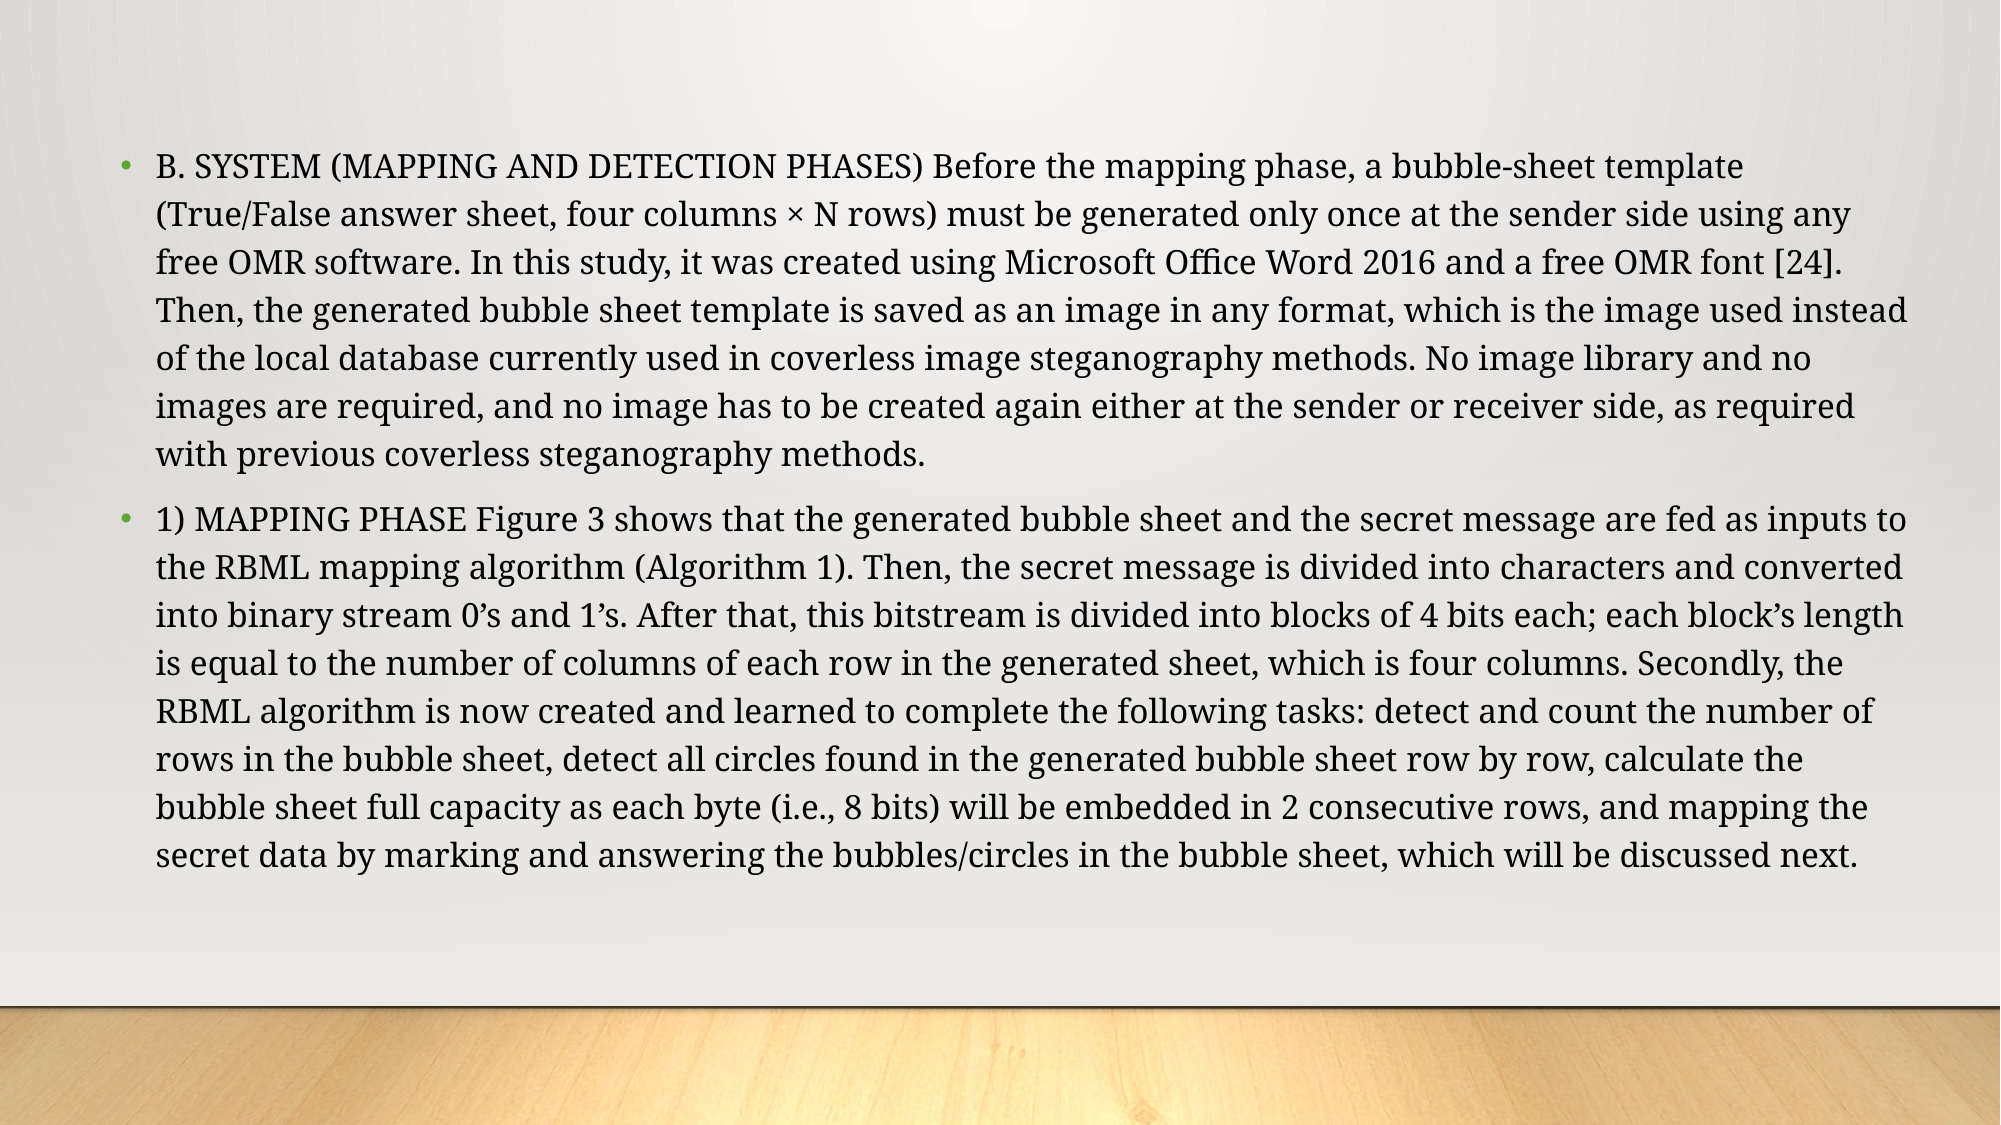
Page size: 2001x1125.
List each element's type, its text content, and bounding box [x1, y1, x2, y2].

text_box B. SYSTEM (MAPPING AND DETECTION PHASES) Before the mapping phase, a bubble-sheet template (True/False answer sheet, four columns × N rows) must be generated only once at the sender side using any free OMR software. In this study, it was created using Microsoft Office Word 2016 and a free OMR font [24]. Then, the generated bubble sheet template is saved as an image in any format, which is the image used instead of the local database currently used in coverless image steganography methods. No image library and no images are required, and no image has to be created again either at the sender or receiver side, as required with previous coverless steganography methods. 1) MAPPING PHASE Figure 3 shows that the generated bubble sheet and the secret message are fed as inputs to the RBML mapping algorithm (Algorithm 1). Then, the secret message is divided into characters and converted into binary stream 0’s and 1’s. After that, this bitstream is divided into blocks of 4 bits each; each block’s length is equal to the number of columns of each row in the generated sheet, which is four columns. Secondly, the RBML algorithm is now created and learned to complete the following tasks: detect and count the number of rows in the bubble sheet, detect all circles found in the generated bubble sheet row by row, calculate the bubble sheet full capacity as each byte (i.e., 8 bits) will be embedded in 2 consecutive rows, and mapping the secret data by marking and answering the bubbles/circles in the bubble sheet, which will be discussed next. [105, 130, 1927, 933]
picture [0, 1006, 2000, 1125]
